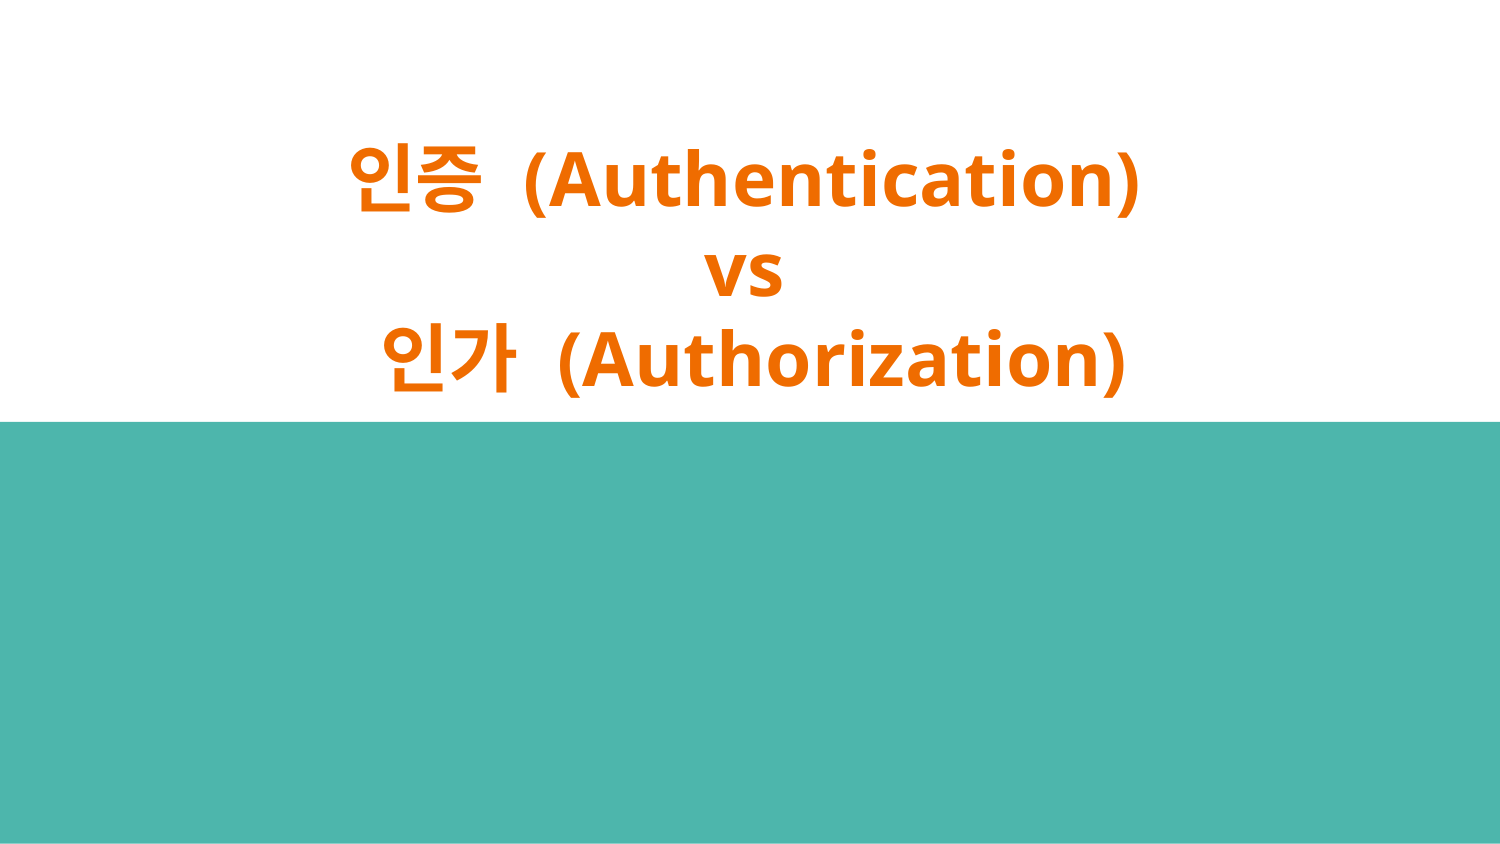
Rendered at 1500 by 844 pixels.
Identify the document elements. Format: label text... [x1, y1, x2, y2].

title 인증 (Authentication) vs 인가 (Authorization) [51, 130, 1458, 404]
